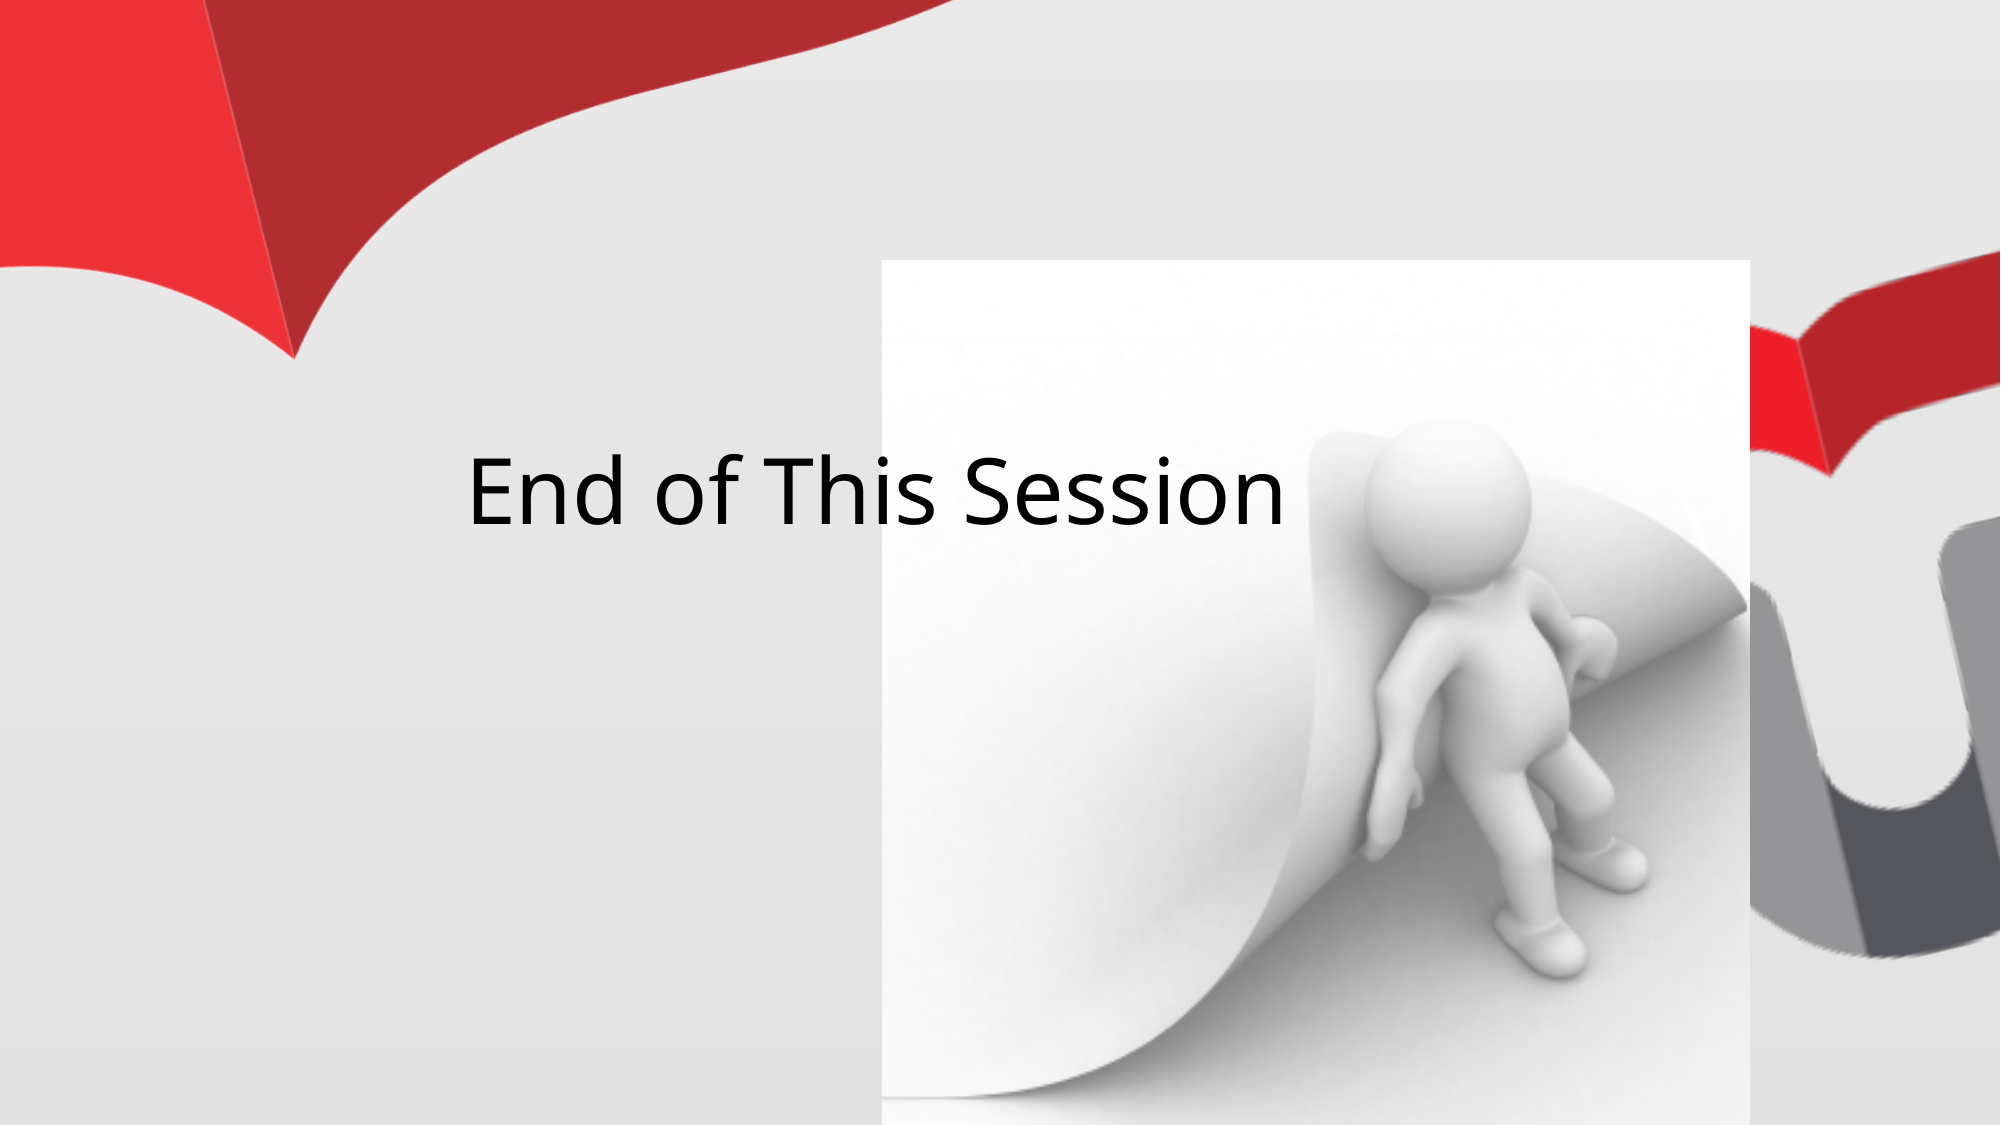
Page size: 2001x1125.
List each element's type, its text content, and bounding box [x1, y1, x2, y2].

picture [882, 232, 2001, 1125]
picture [0, 0, 1050, 451]
list End of This Session [450, 437, 882, 1125]
